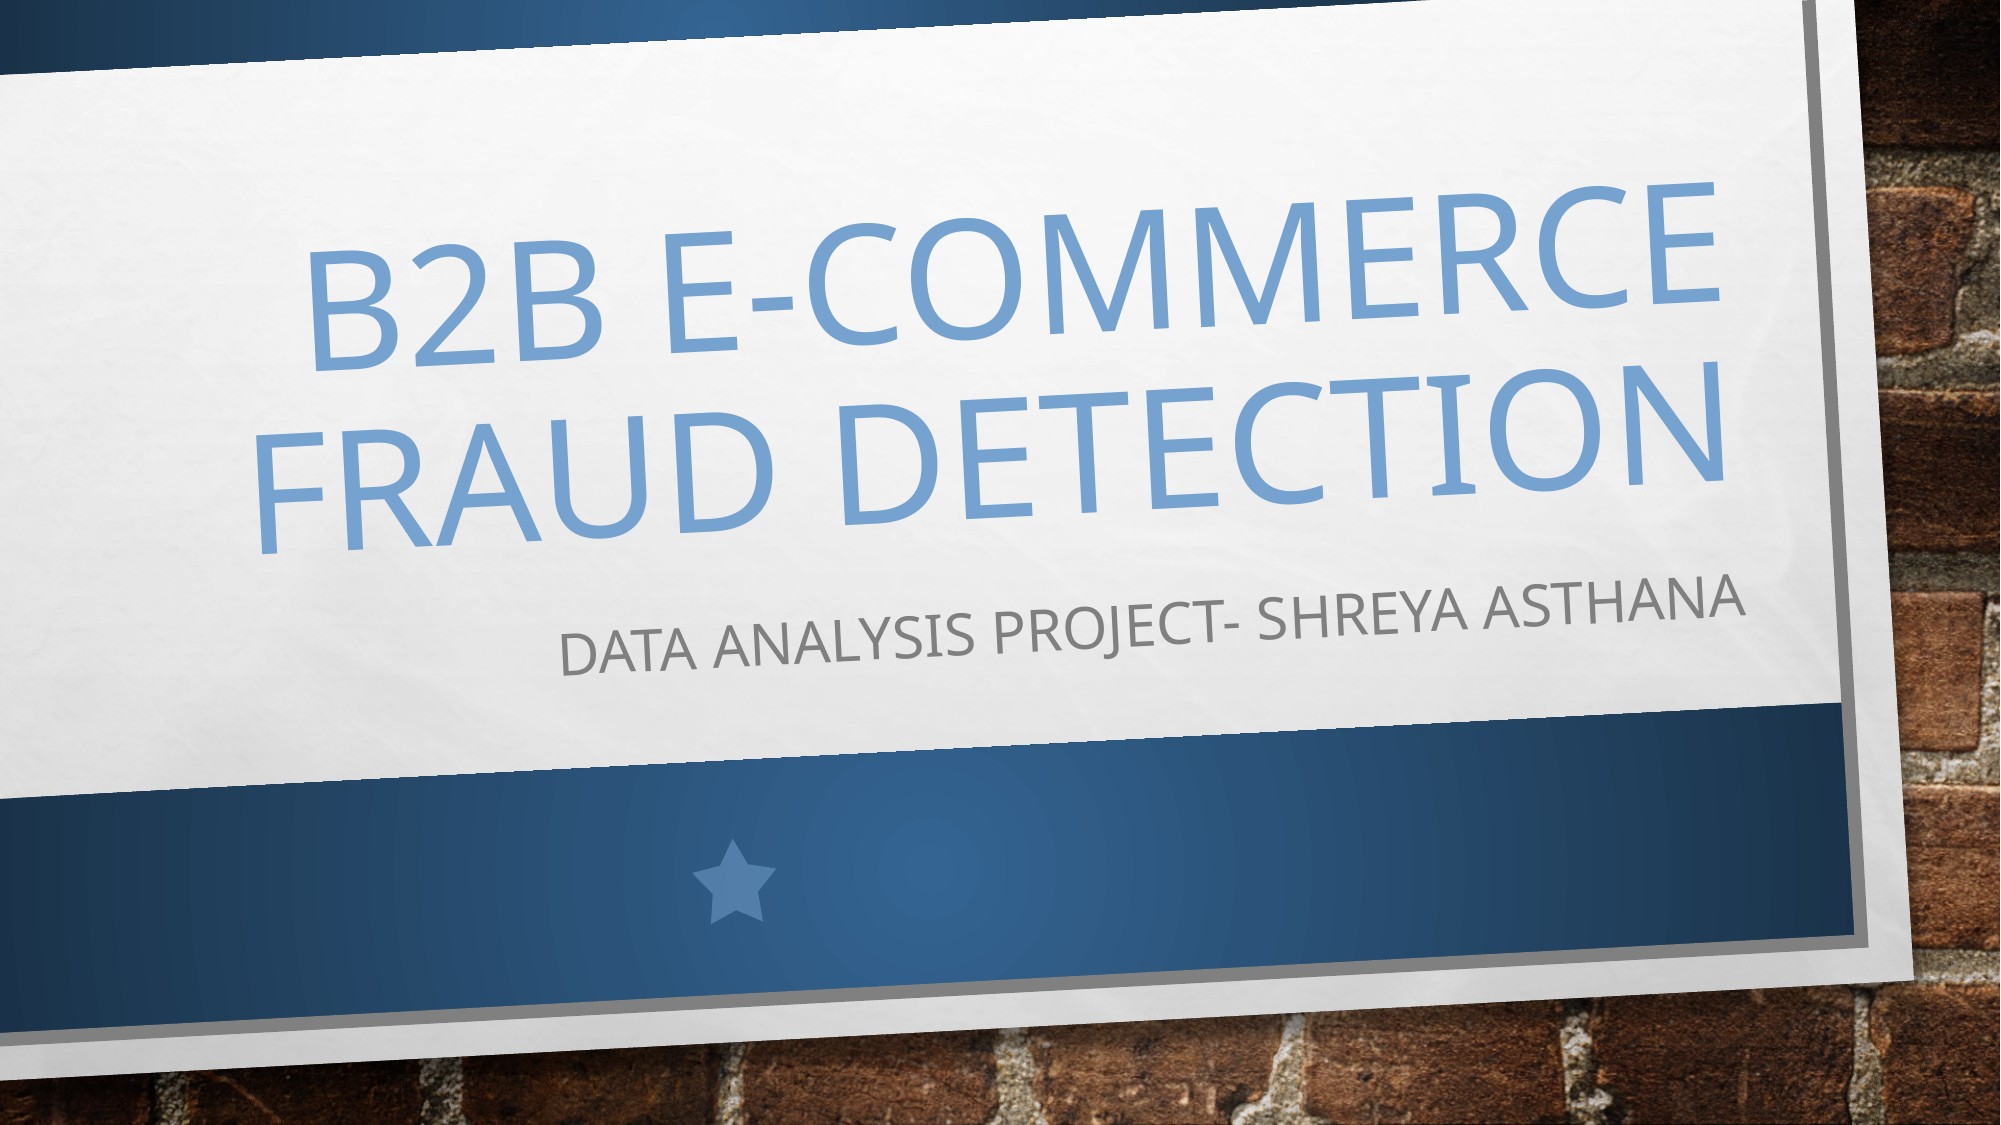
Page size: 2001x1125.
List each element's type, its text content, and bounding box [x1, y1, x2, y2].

title B2B E-commerce Fraud Detection [135, 67, 1758, 605]
picture [0, 0, 2000, 1125]
subtitle Data Analysis Project- Shreya Asthana [159, 533, 1763, 708]
